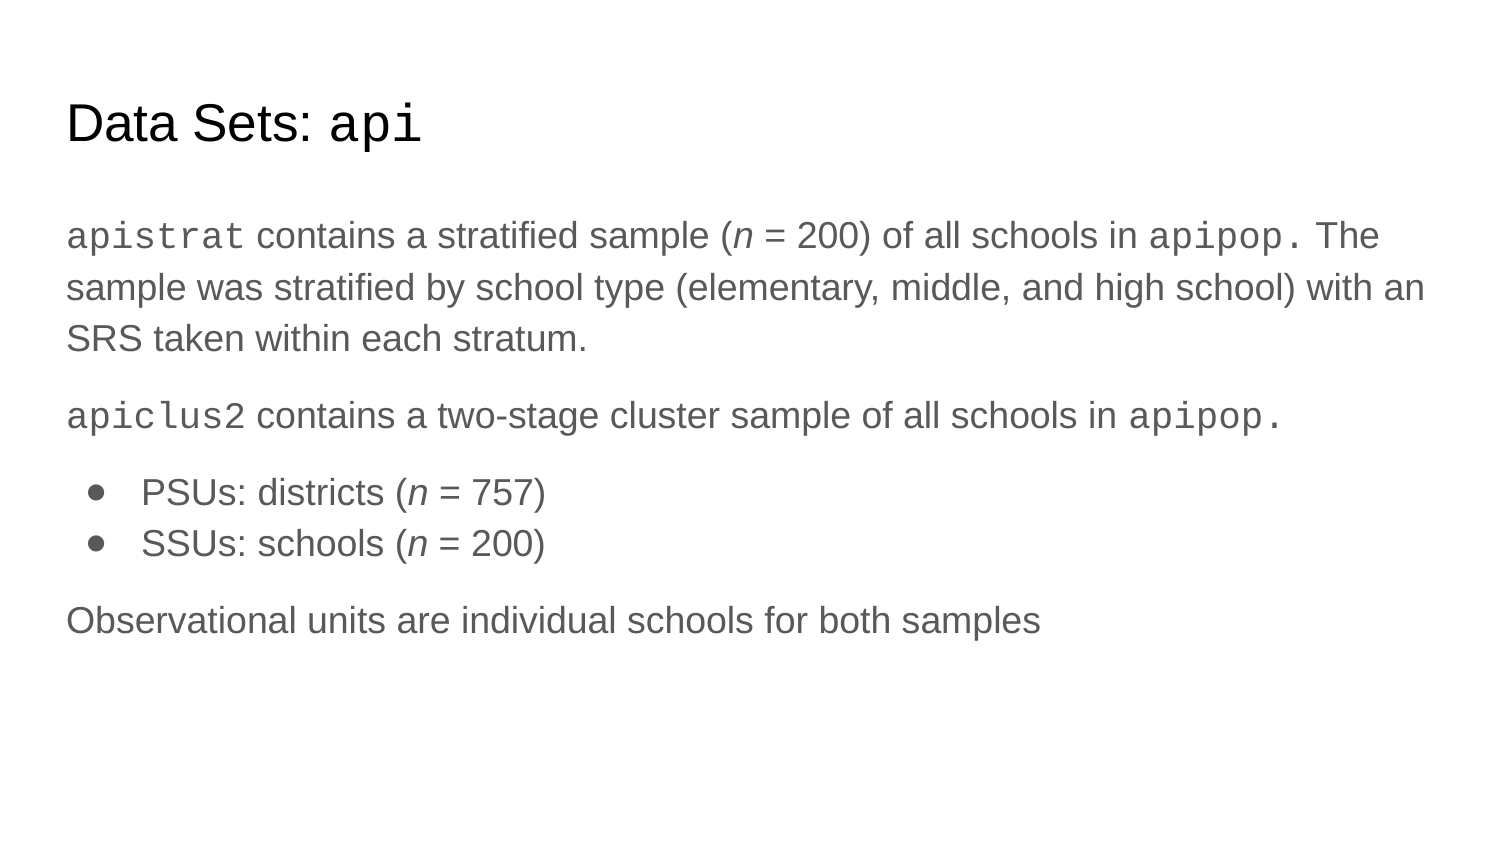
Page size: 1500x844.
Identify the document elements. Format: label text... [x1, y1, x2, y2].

title Data Sets: api [51, 72, 1449, 167]
list apistrat contains a stratified sample (n = 200) of all schools in apipop. The sample was stratified by school type (elementary, middle, and high school) with an SRS taken within each stratum. apiclus2 contains a two-stage cluster sample of all schools in apipop. PSUs: districts (n = 757) SSUs: schools (n = 200) Observational units are individual schools for both samples [51, 189, 1449, 750]
